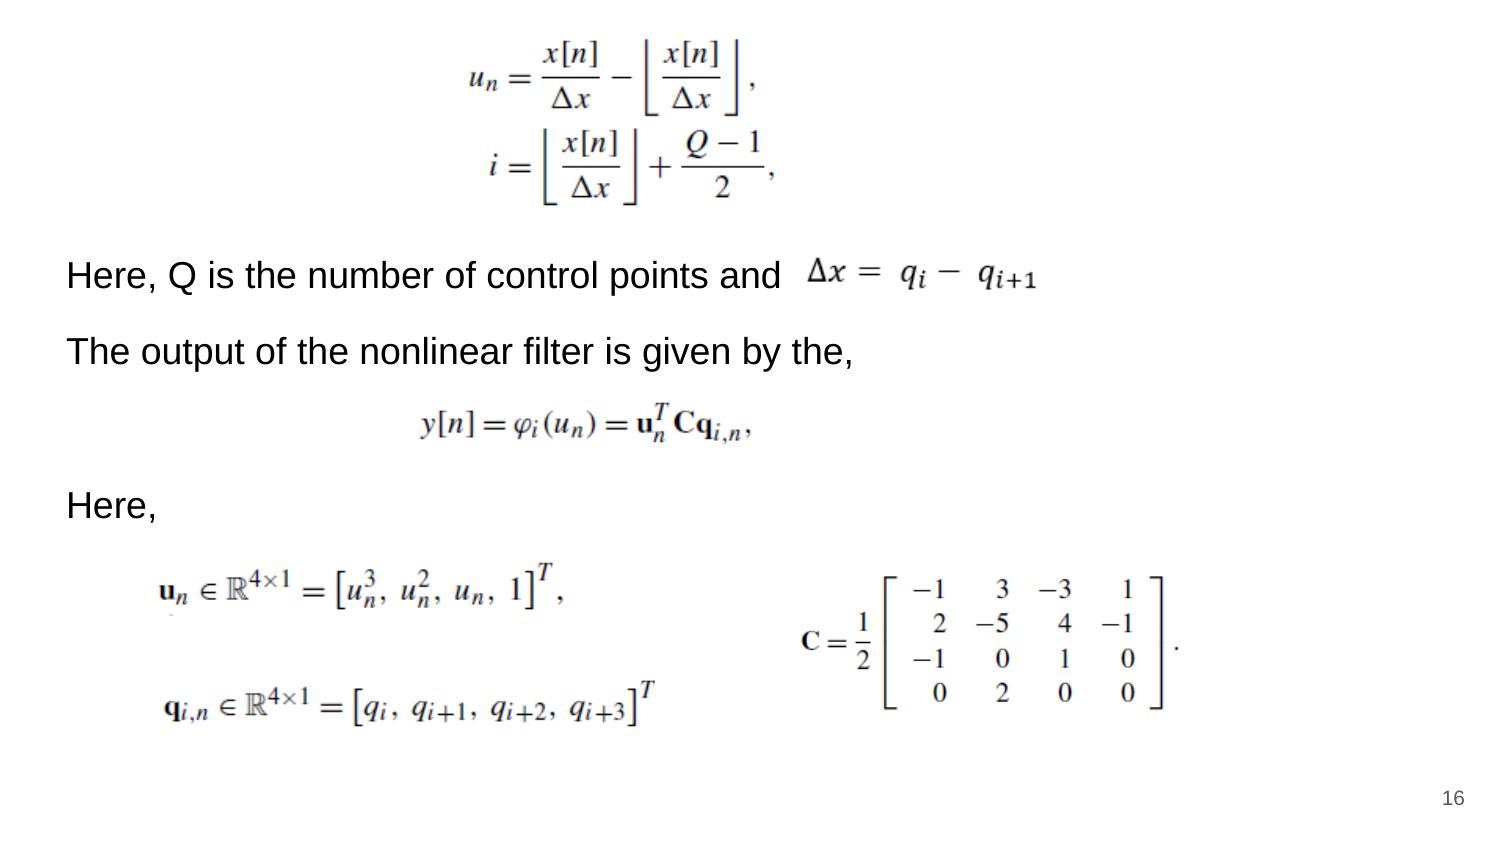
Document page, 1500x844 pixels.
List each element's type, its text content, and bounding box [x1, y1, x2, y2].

list Here, Q is the number of control points and The output of the nonlinear filter is given by the, Here, [51, 228, 1449, 780]
slide_number ‹#› [1389, 764, 1480, 830]
picture [158, 552, 574, 616]
picture [387, 380, 772, 463]
picture [749, 552, 1199, 732]
picture [387, 15, 1050, 320]
picture [158, 664, 656, 747]
